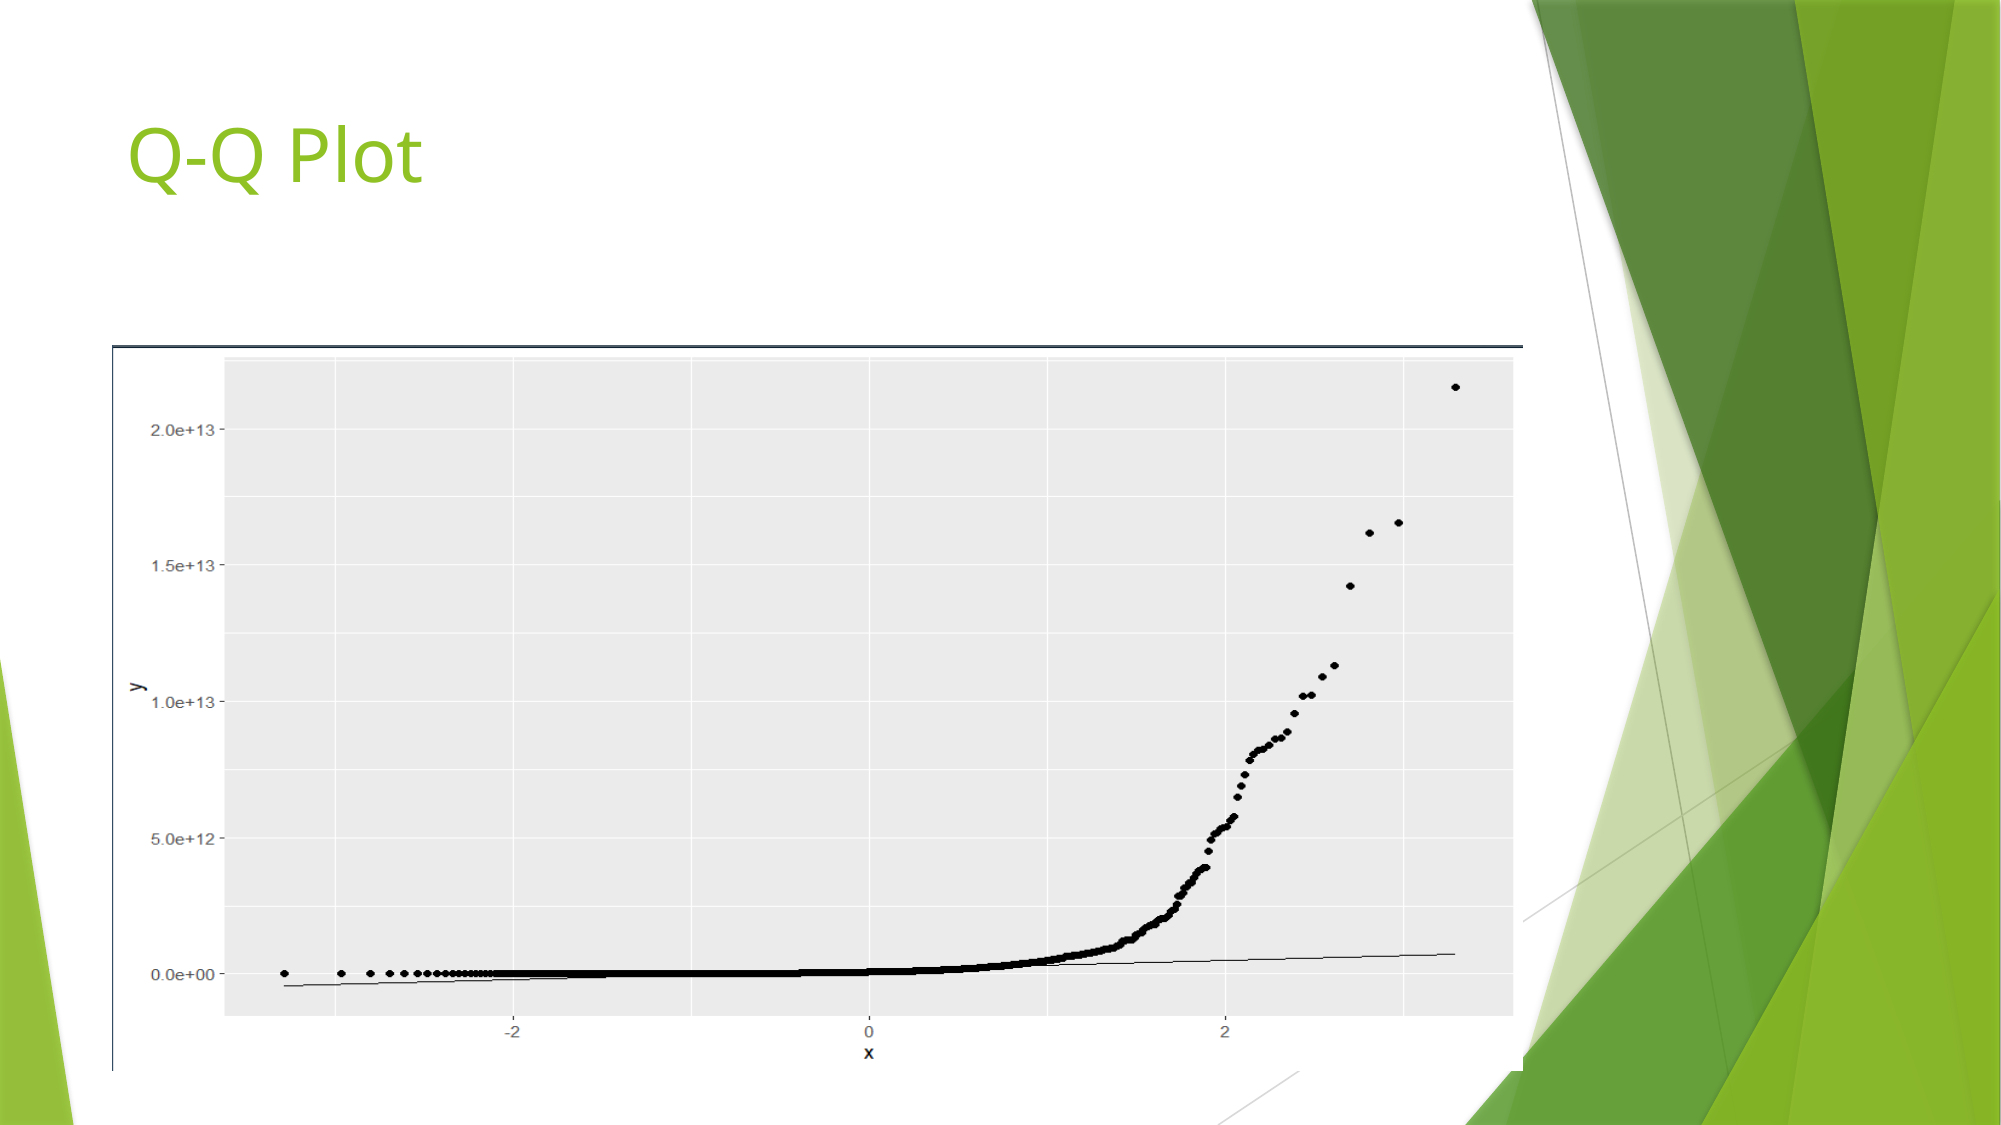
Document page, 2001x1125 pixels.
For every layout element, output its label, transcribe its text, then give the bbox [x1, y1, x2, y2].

title Q-Q Plot [111, 99, 1522, 317]
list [112, 344, 1524, 1071]
